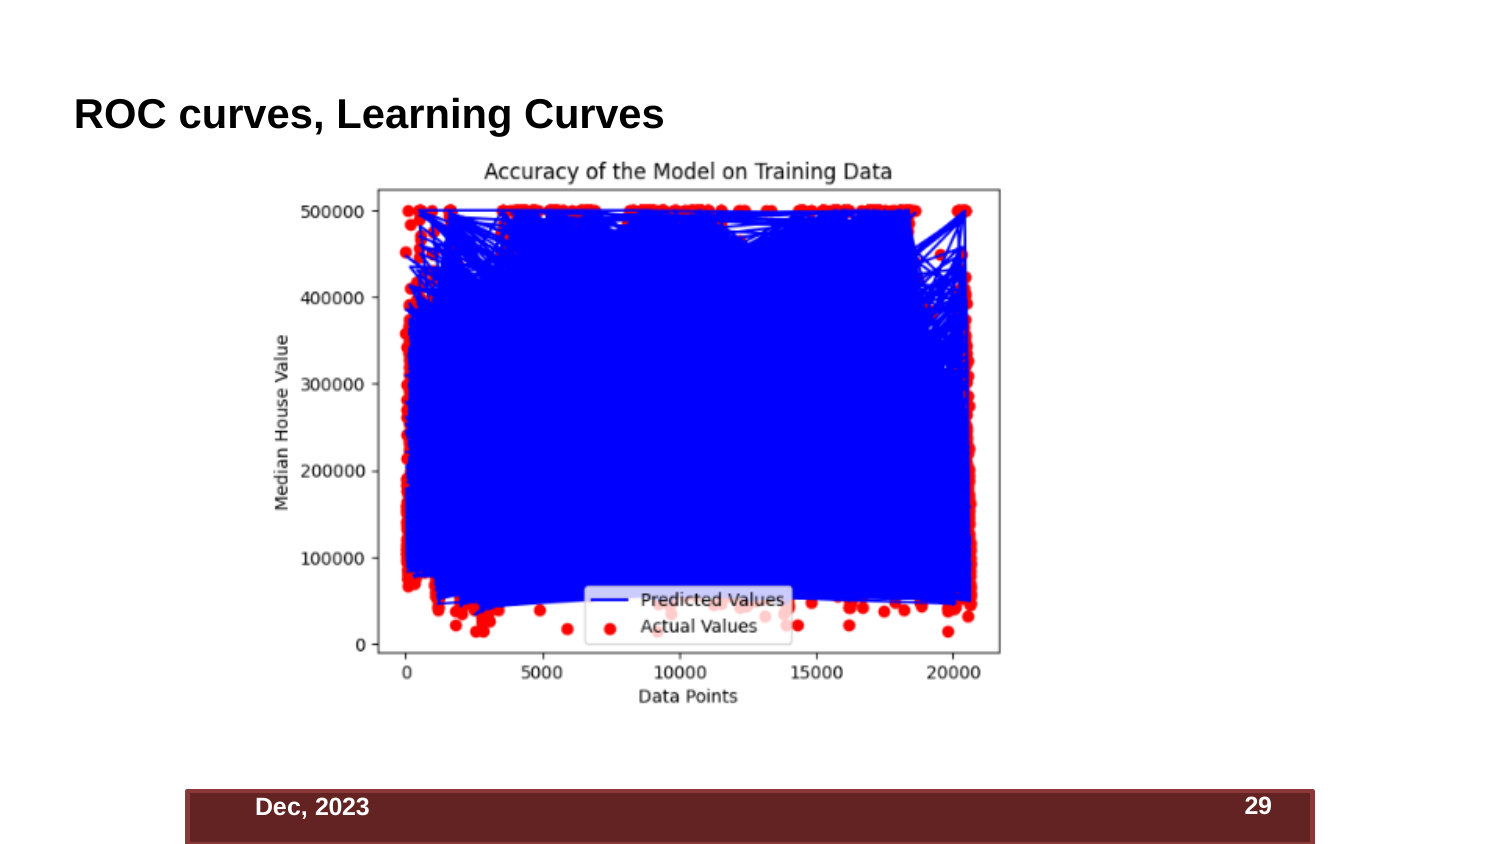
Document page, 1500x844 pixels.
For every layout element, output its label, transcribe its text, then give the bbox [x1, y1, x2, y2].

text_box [185, 788, 1315, 844]
picture [255, 151, 1245, 769]
title ROC curves, Learning Curves [64, 84, 963, 228]
